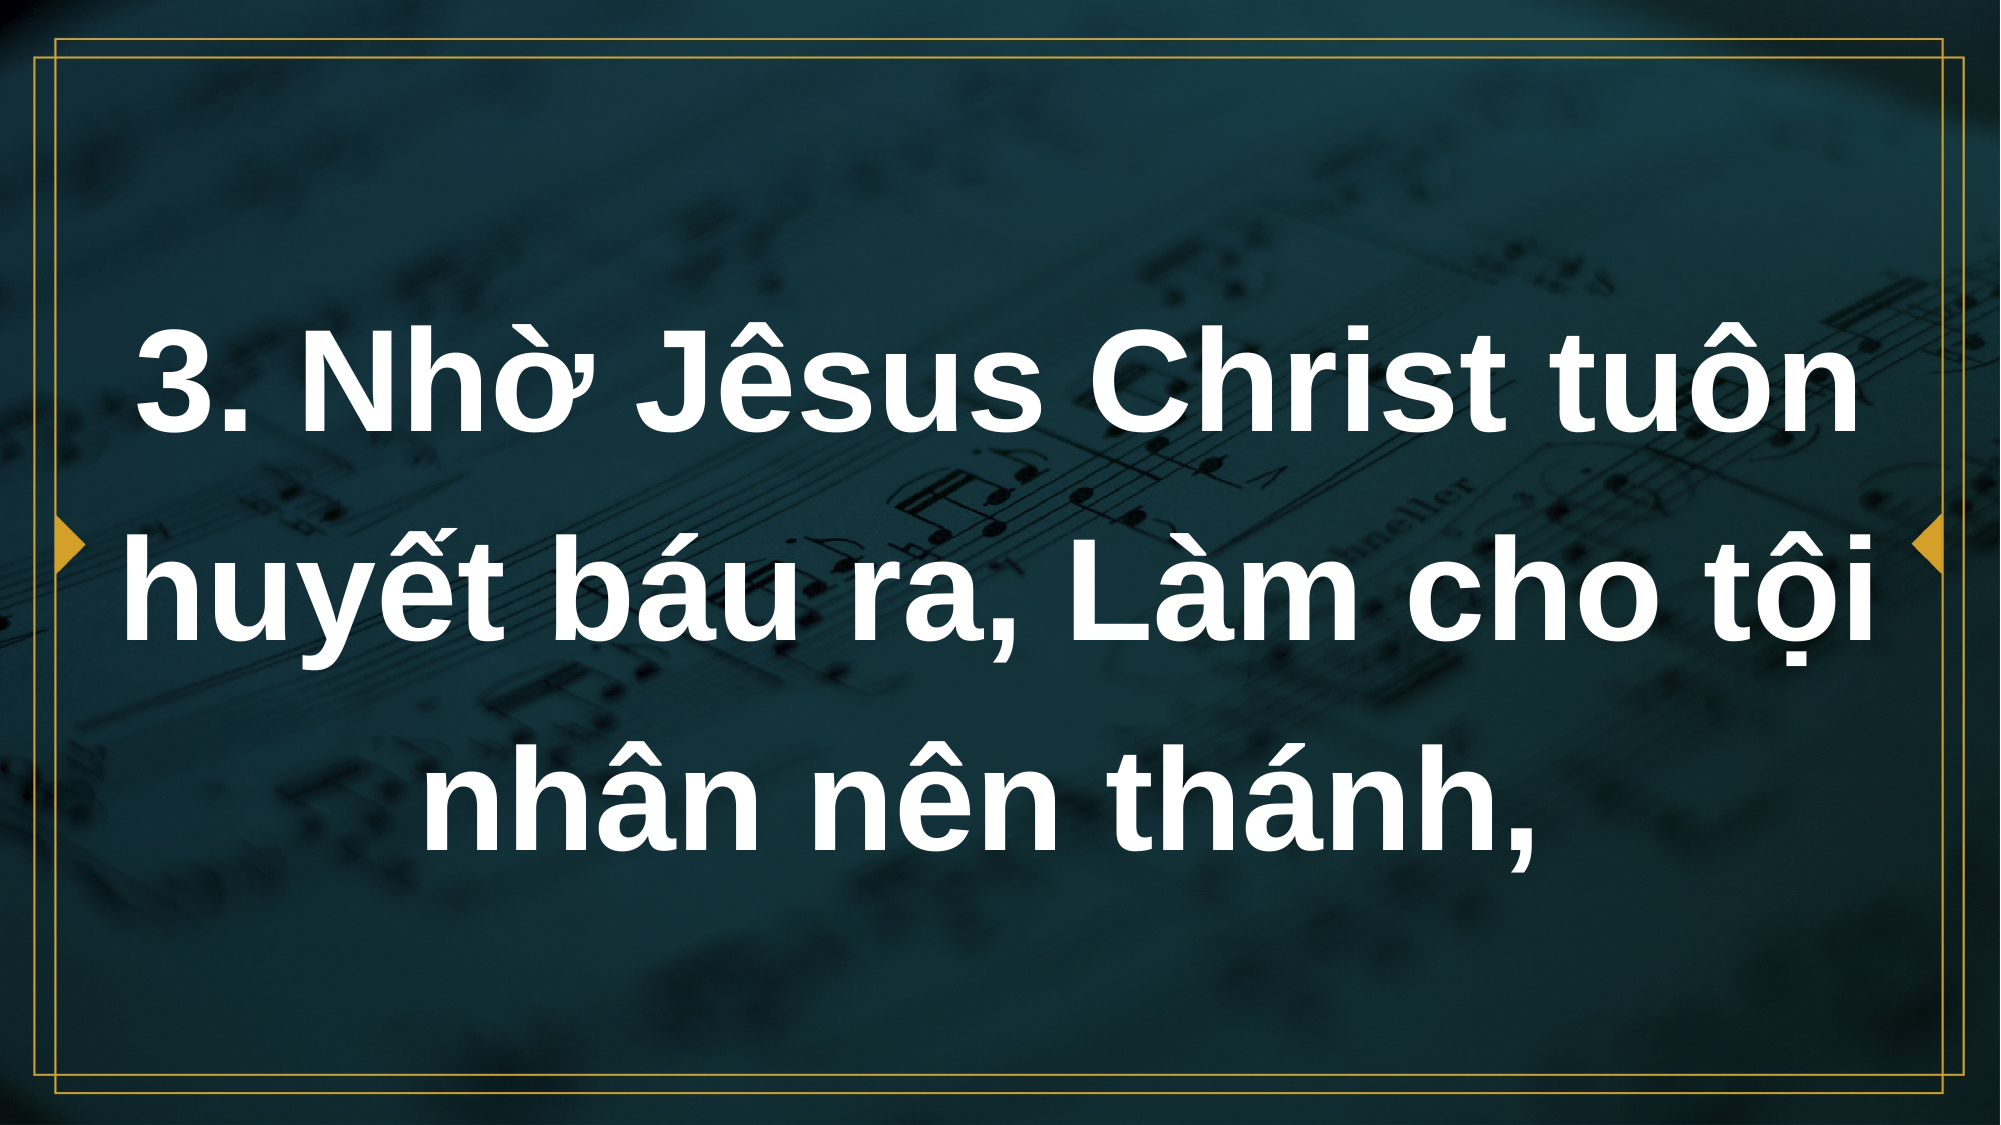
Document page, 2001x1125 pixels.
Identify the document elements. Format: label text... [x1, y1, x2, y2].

picture [0, 0, 2000, 1125]
title 3. Nhờ Jêsus Christ tuôn huyết báu ra, Làm cho tội nhân nên thánh, [55, 53, 1945, 1077]
